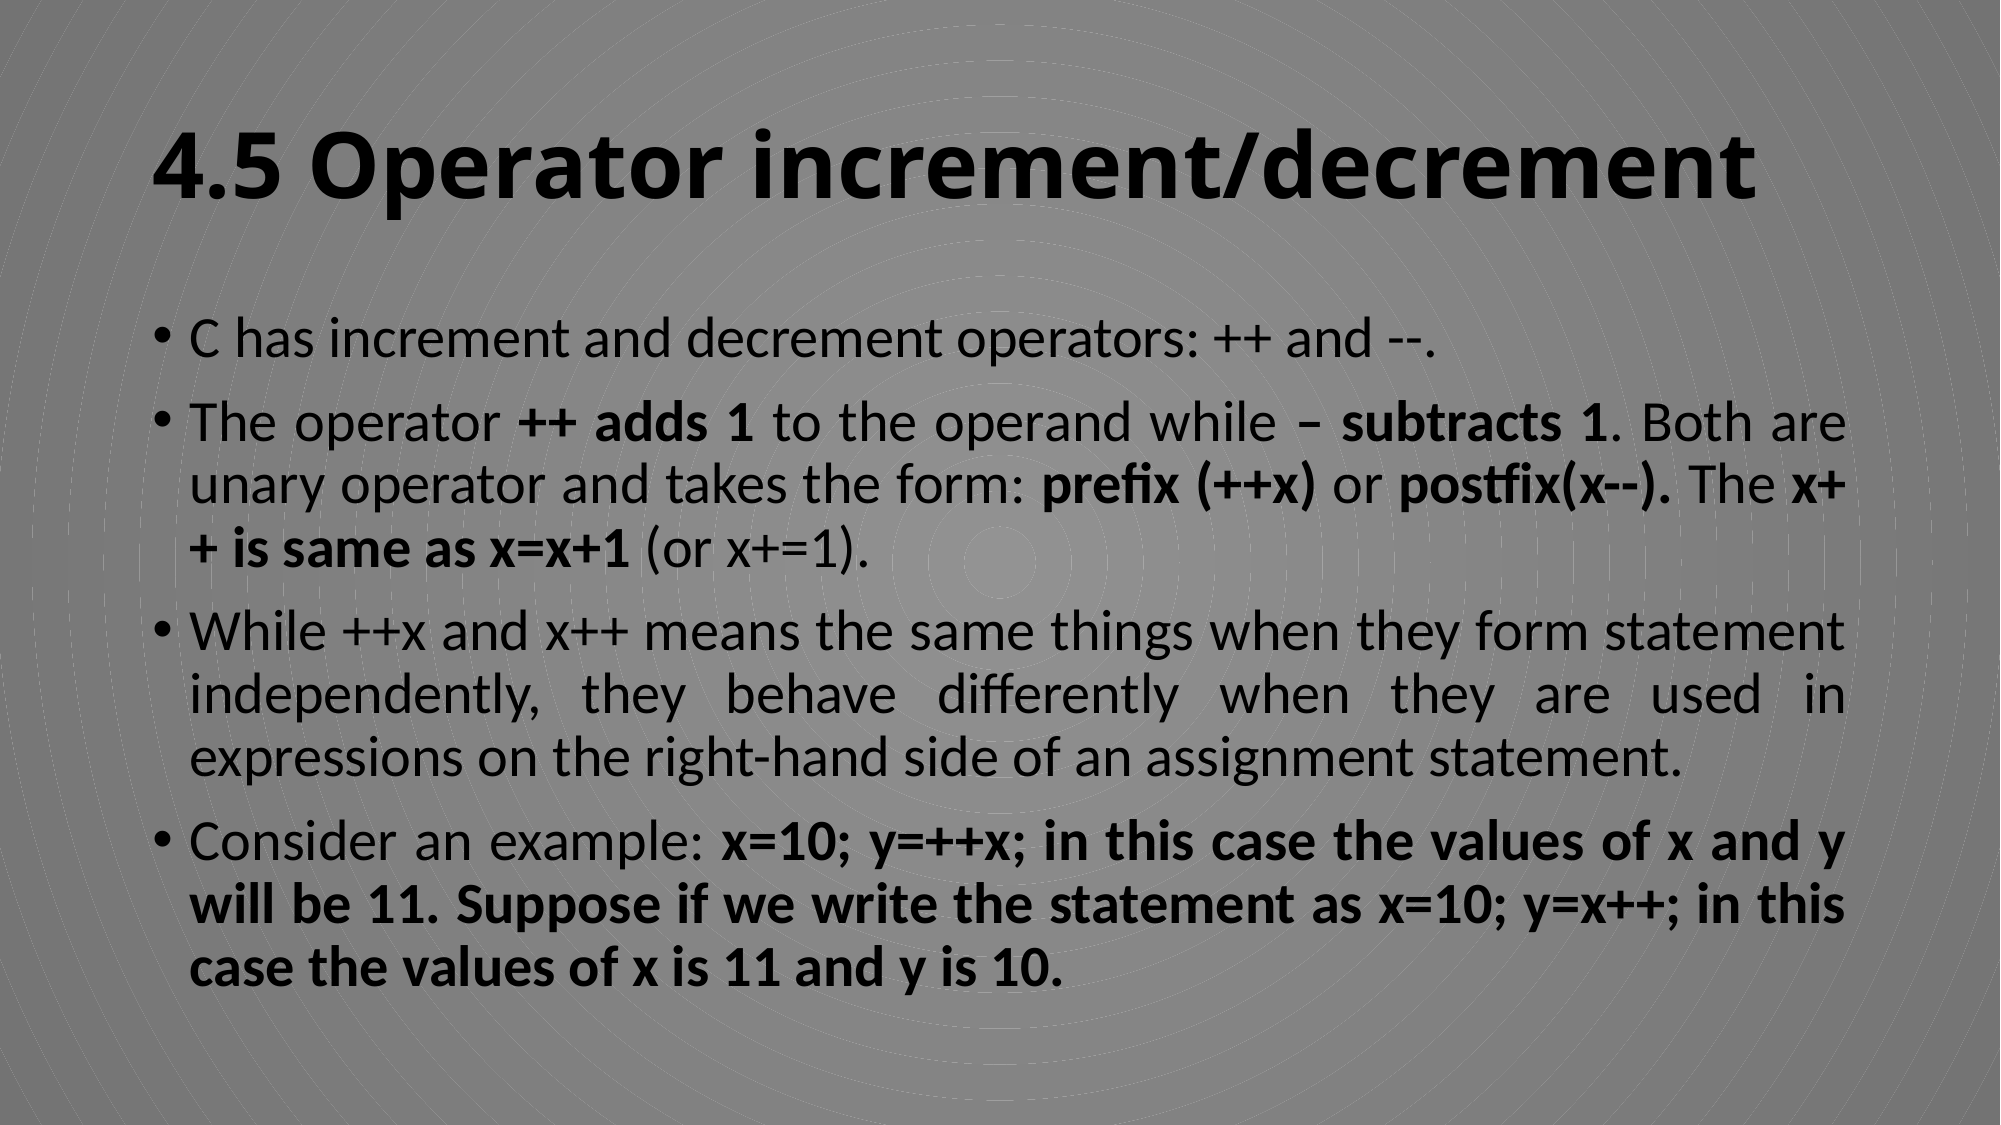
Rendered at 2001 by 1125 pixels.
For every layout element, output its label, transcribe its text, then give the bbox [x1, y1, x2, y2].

list C has increment and decrement operators: ++ and --. The operator ++ adds 1 to the operand while – subtracts 1. Both are unary operator and takes the form: prefix (++x) or postfix(x--). The x++ is same as x=x+1 (or x+=1). While ++x and x++ means the same things when they form statement independently, they behave differently when they are used in expressions on the right-hand side of an assignment statement. Consider an example: x=10; y=++x; in this case the values of x and y will be 11. Suppose if we write the statement as x=10; y=x++; in this case the values of x is 11 and y is 10. [137, 299, 1863, 1014]
title 4.5 Operator increment/decrement [137, 59, 1863, 278]
